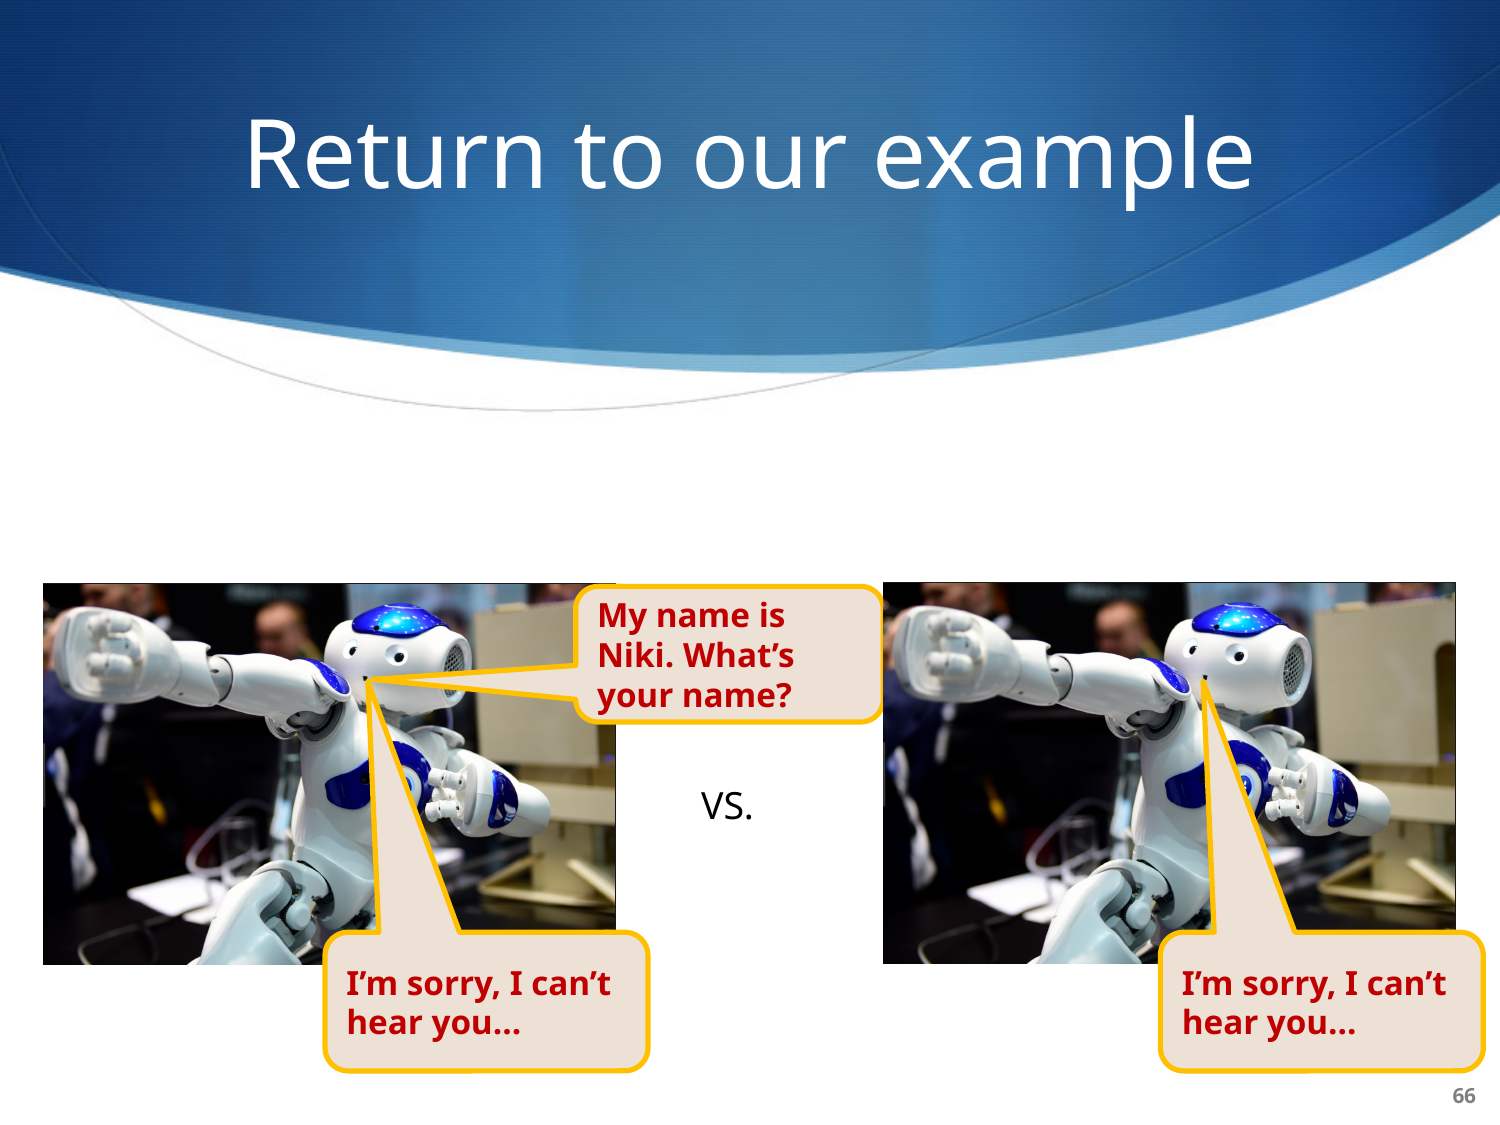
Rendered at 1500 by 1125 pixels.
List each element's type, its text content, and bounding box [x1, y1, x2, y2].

picture [0, 0, 1500, 1125]
text_box My name is Niki. What’s your name? [617, 583, 854, 725]
text_box I’m sorry, I can’t hear you… [322, 929, 651, 1074]
slide_number 66 [1420, 1067, 1500, 1125]
title Return to our example [75, 56, 1425, 245]
text_box VS. [686, 774, 814, 834]
text_box I’m sorry, I can’t hear you… [1157, 929, 1486, 1074]
